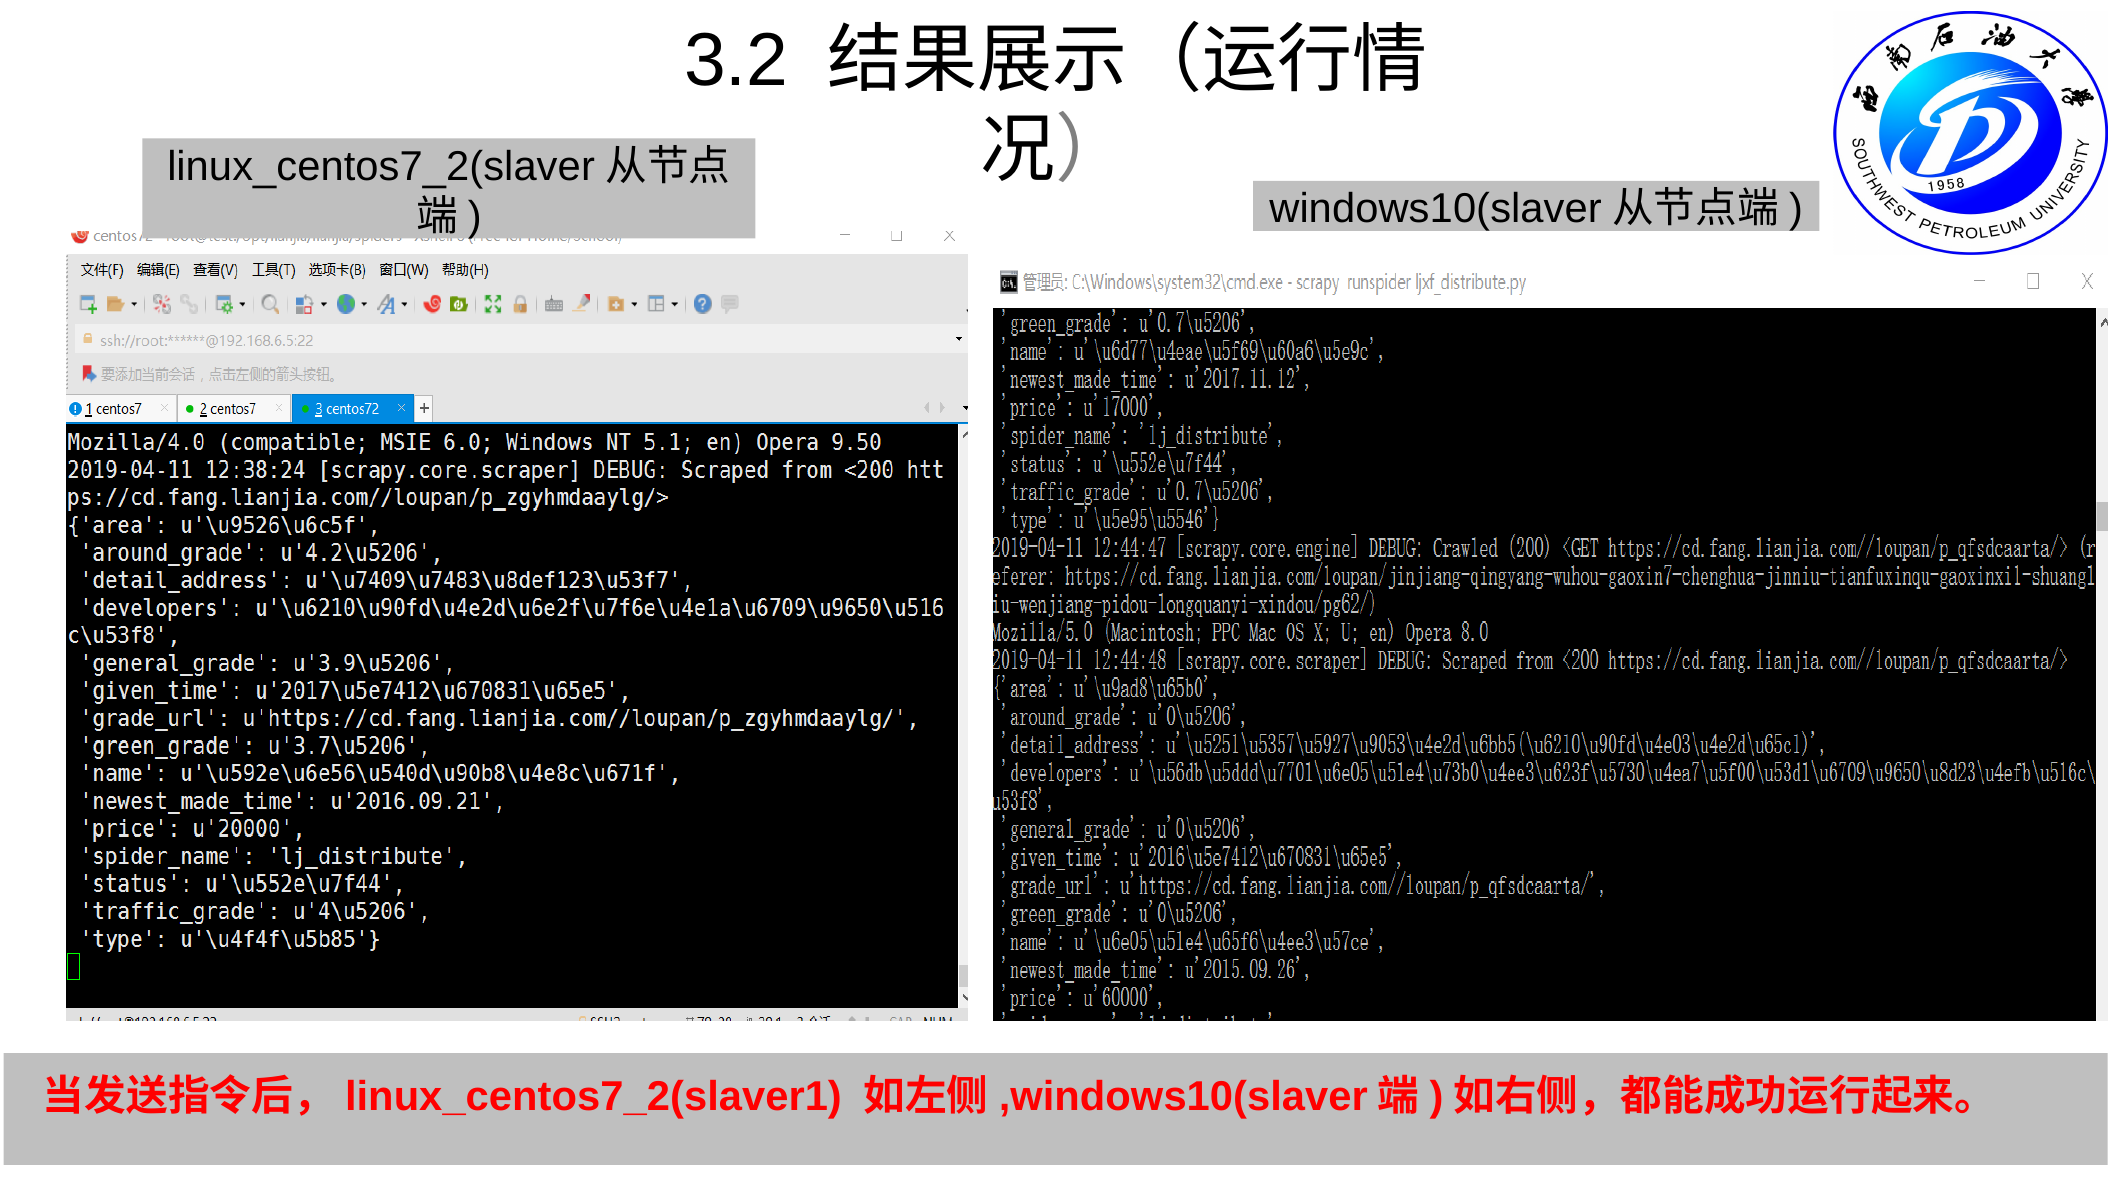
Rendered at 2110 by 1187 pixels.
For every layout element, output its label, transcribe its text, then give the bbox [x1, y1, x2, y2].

text_box [3, 1052, 2109, 1166]
picture [1833, 11, 2108, 255]
text_box 当发送指令后，linux_centos7_2(slaver1) 如左侧,windows10(slaver端)如右侧，都能成功运行起来。 [42, 1068, 2068, 1119]
picture [66, 231, 968, 1021]
text_box 3.2 结果展示（运行情况） [654, 10, 1458, 191]
text_box linux_centos7_2(slaver从节点端) [142, 138, 756, 231]
text_box windows10(slaver从节点端) [1253, 180, 1820, 231]
picture [993, 266, 2108, 1021]
